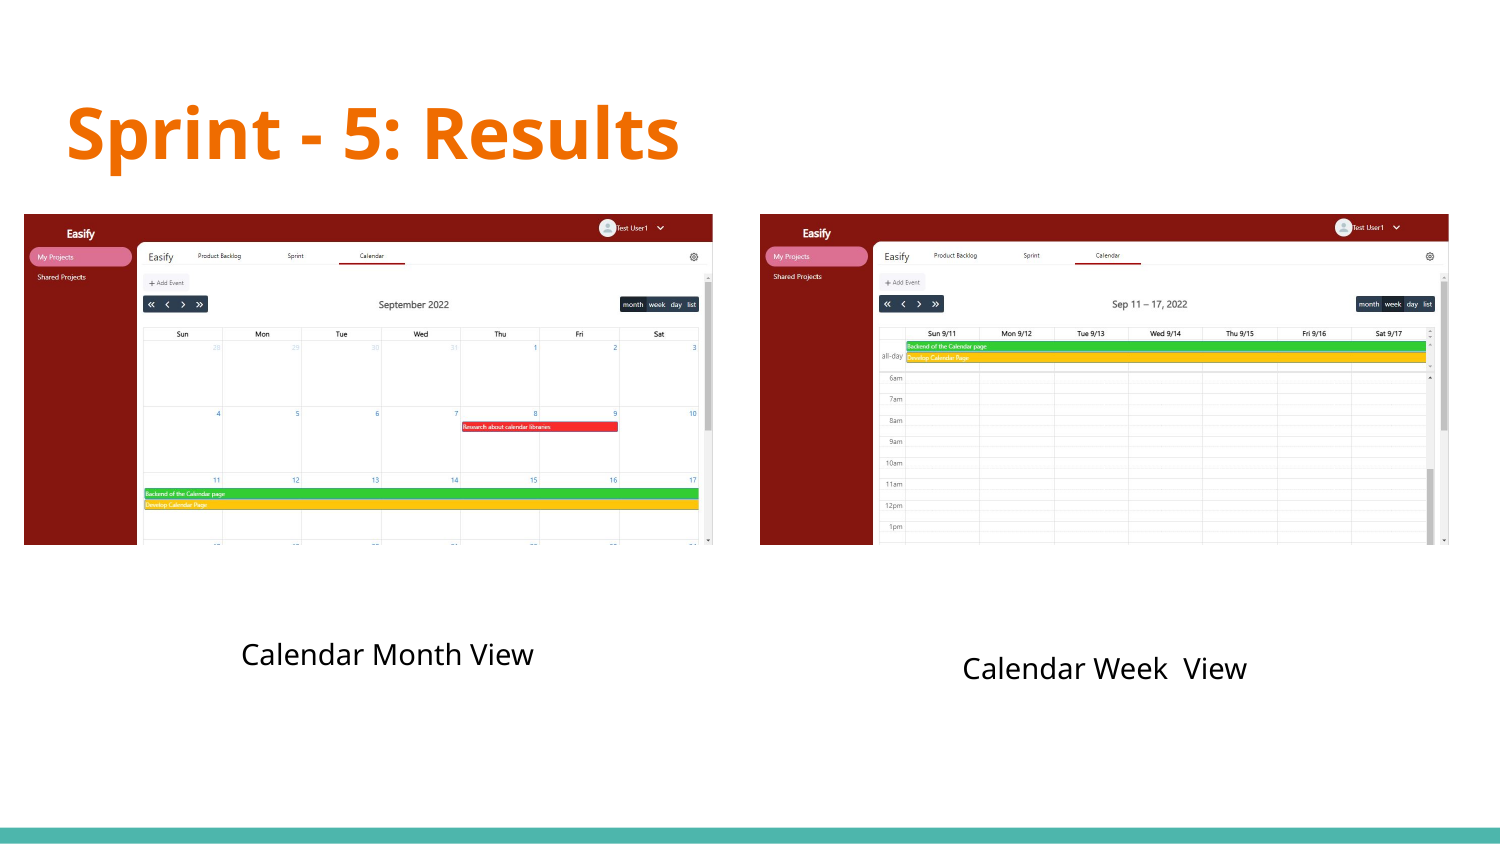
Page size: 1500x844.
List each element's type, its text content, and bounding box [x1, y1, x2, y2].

text_box Calendar Month View [152, 621, 624, 687]
picture [24, 213, 714, 545]
text_box Calendar Week View [869, 635, 1341, 701]
title Sprint - 5: Results [51, 72, 1449, 189]
picture [760, 213, 1450, 545]
